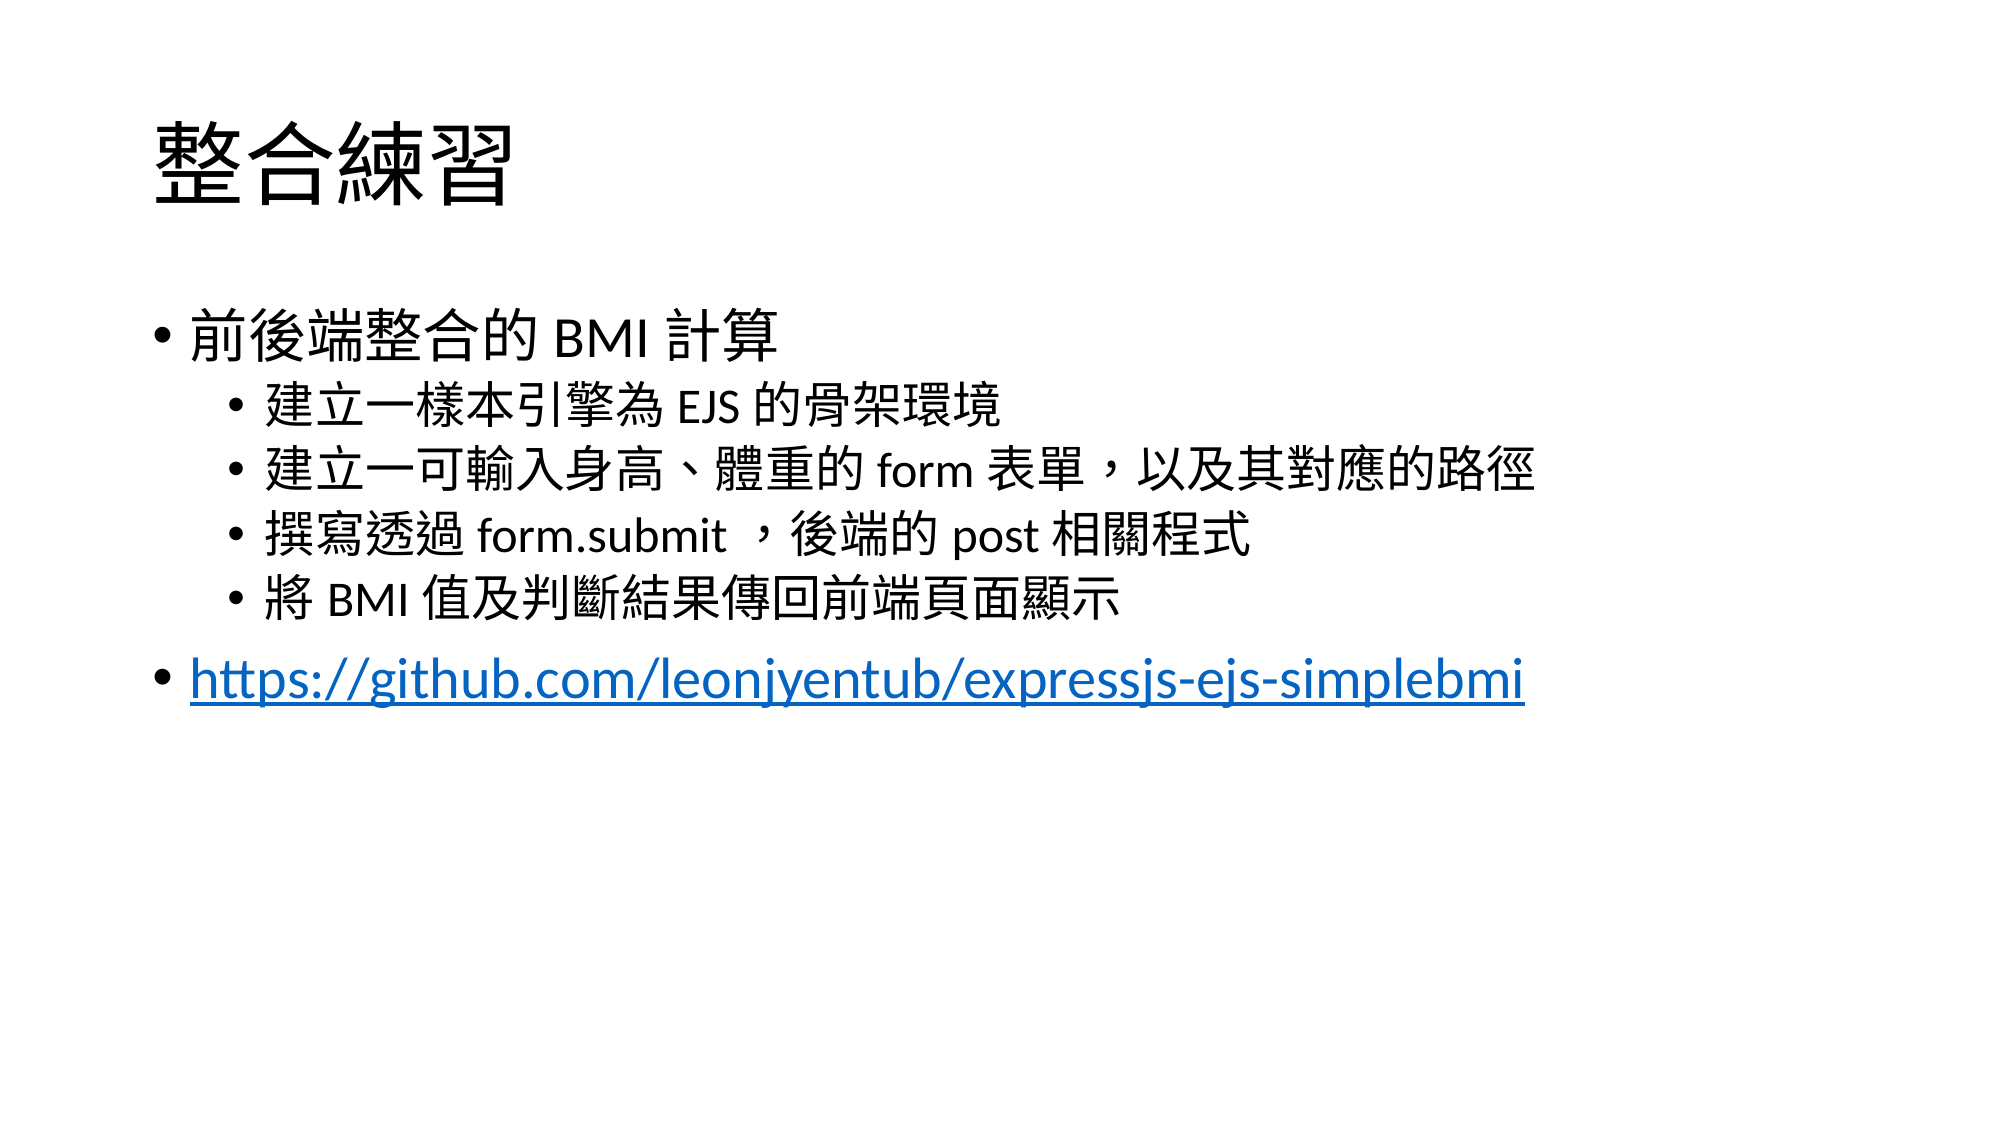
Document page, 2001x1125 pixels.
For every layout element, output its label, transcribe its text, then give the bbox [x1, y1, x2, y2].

title 整合練習 [137, 59, 1863, 278]
list 前後端整合的BMI計算 建立一樣本引擎為EJS的骨架環境 建立一可輸入身高、體重的form表單，以及其對應的路徑 撰寫透過form.submit，後端的post相關程式 將BMI值及判斷結果傳回前端頁面顯示 https://github.com/leonjyentub/expressjs-ejs-simplebmi [137, 299, 1863, 1014]
